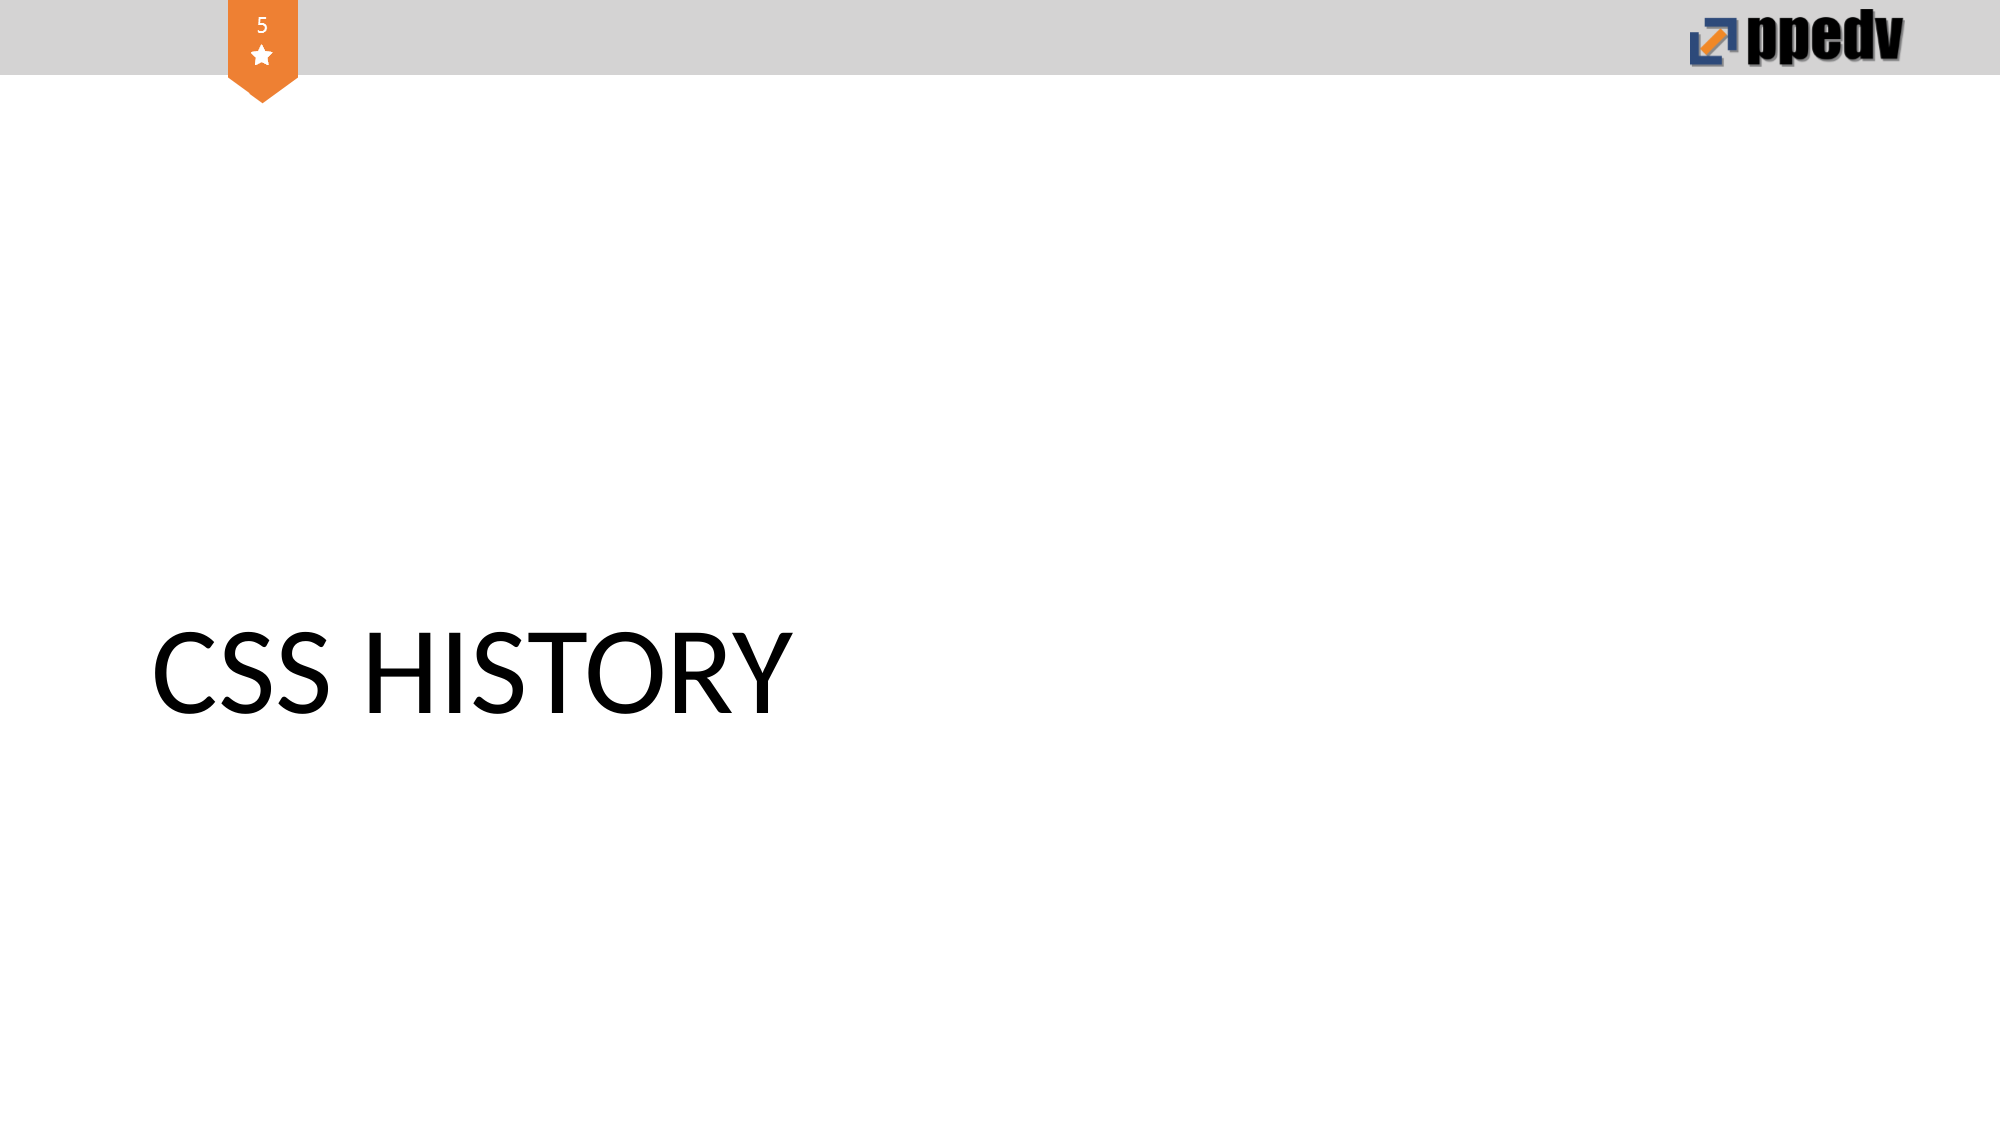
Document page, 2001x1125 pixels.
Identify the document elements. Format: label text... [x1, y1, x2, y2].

picture [0, 0, 2000, 104]
title CSS HISTORY [136, 280, 1862, 749]
